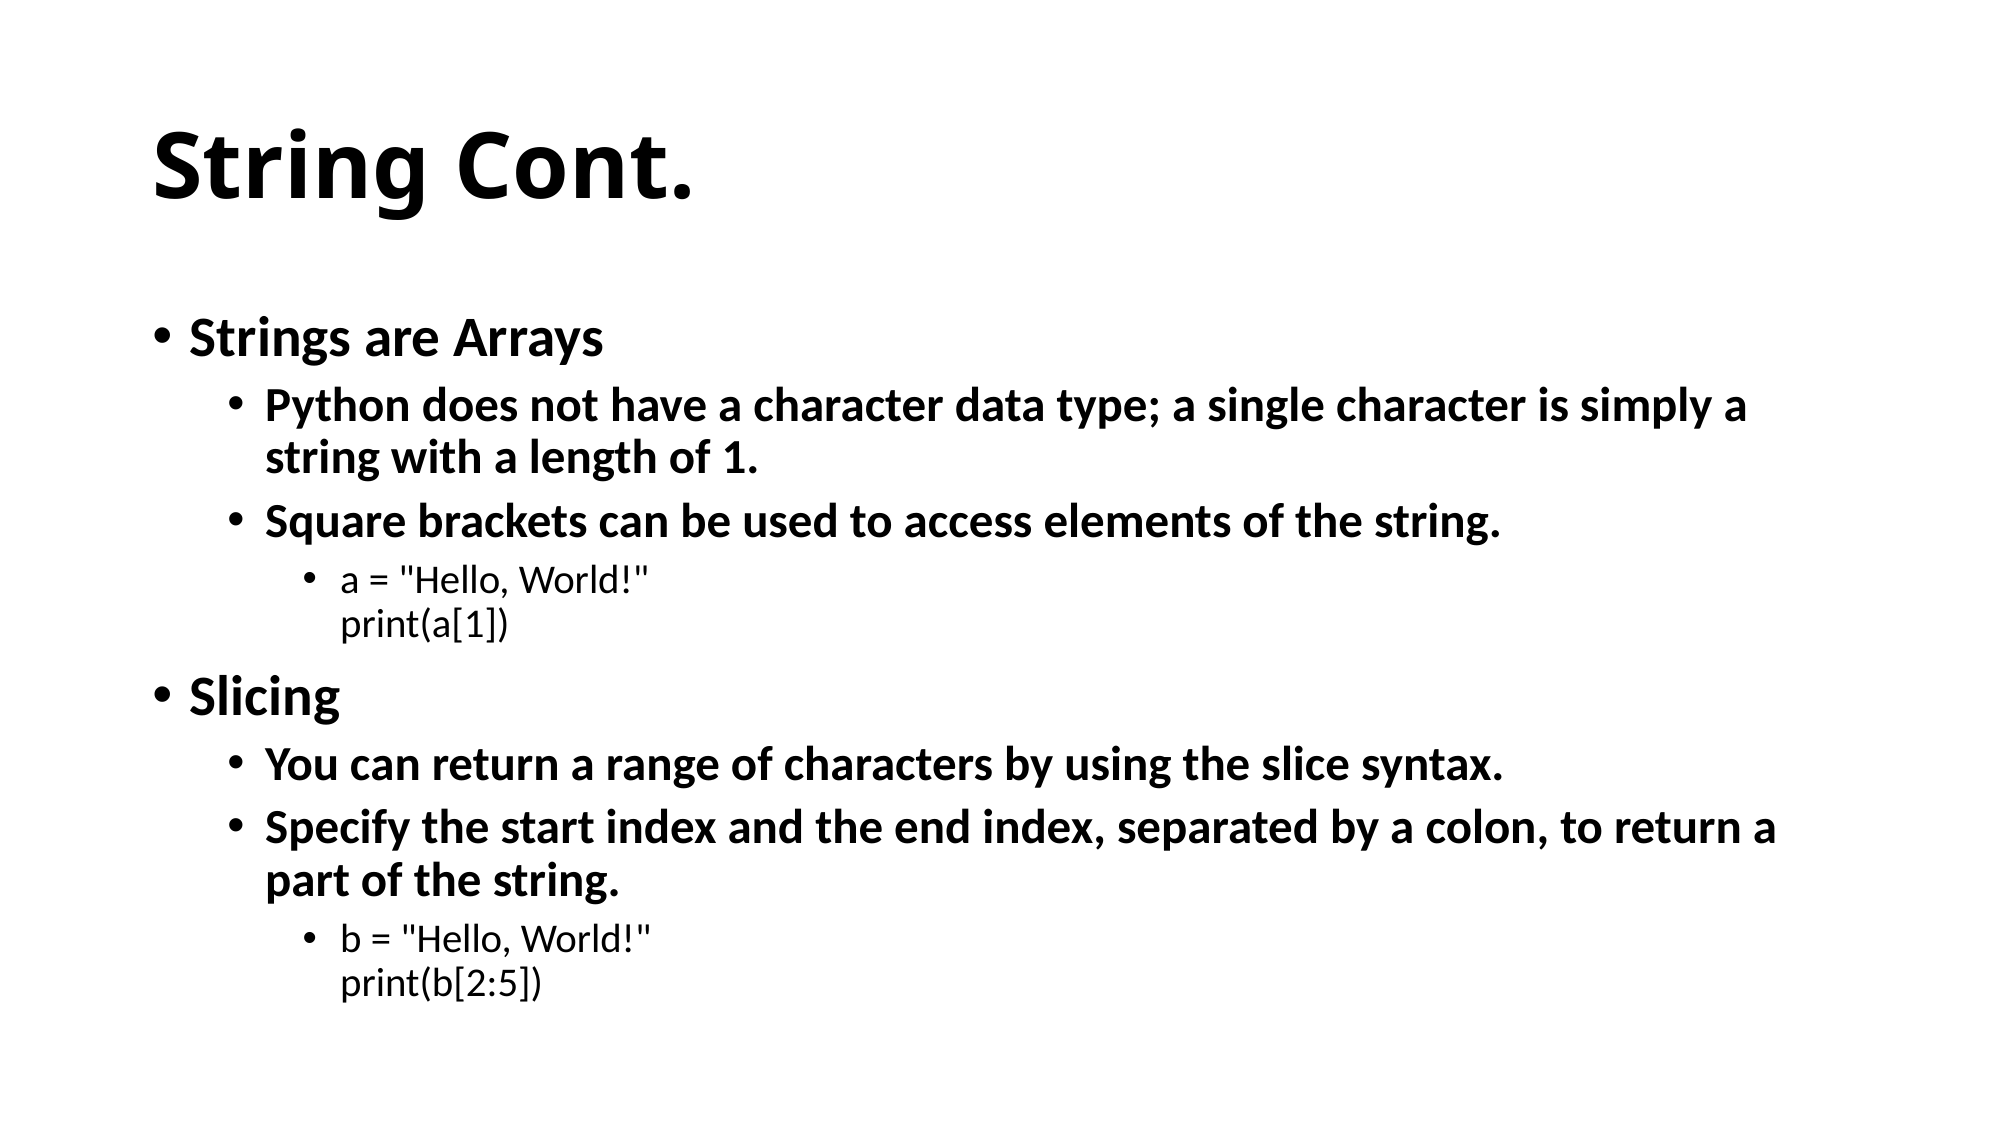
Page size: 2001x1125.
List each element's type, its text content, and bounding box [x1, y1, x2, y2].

title String Cont. [137, 59, 1863, 278]
list Strings are Arrays Python does not have a character data type; a single character is simply a string with a length of 1. Square brackets can be used to access elements of the string. a = "Hello, World!" print(a[1]) Slicing You can return a range of characters by using the slice syntax. Specify the start index and the end index, separated by a colon, to return a part of the string. b = "Hello, World!" print(b[2:5]) [137, 299, 1863, 1014]
